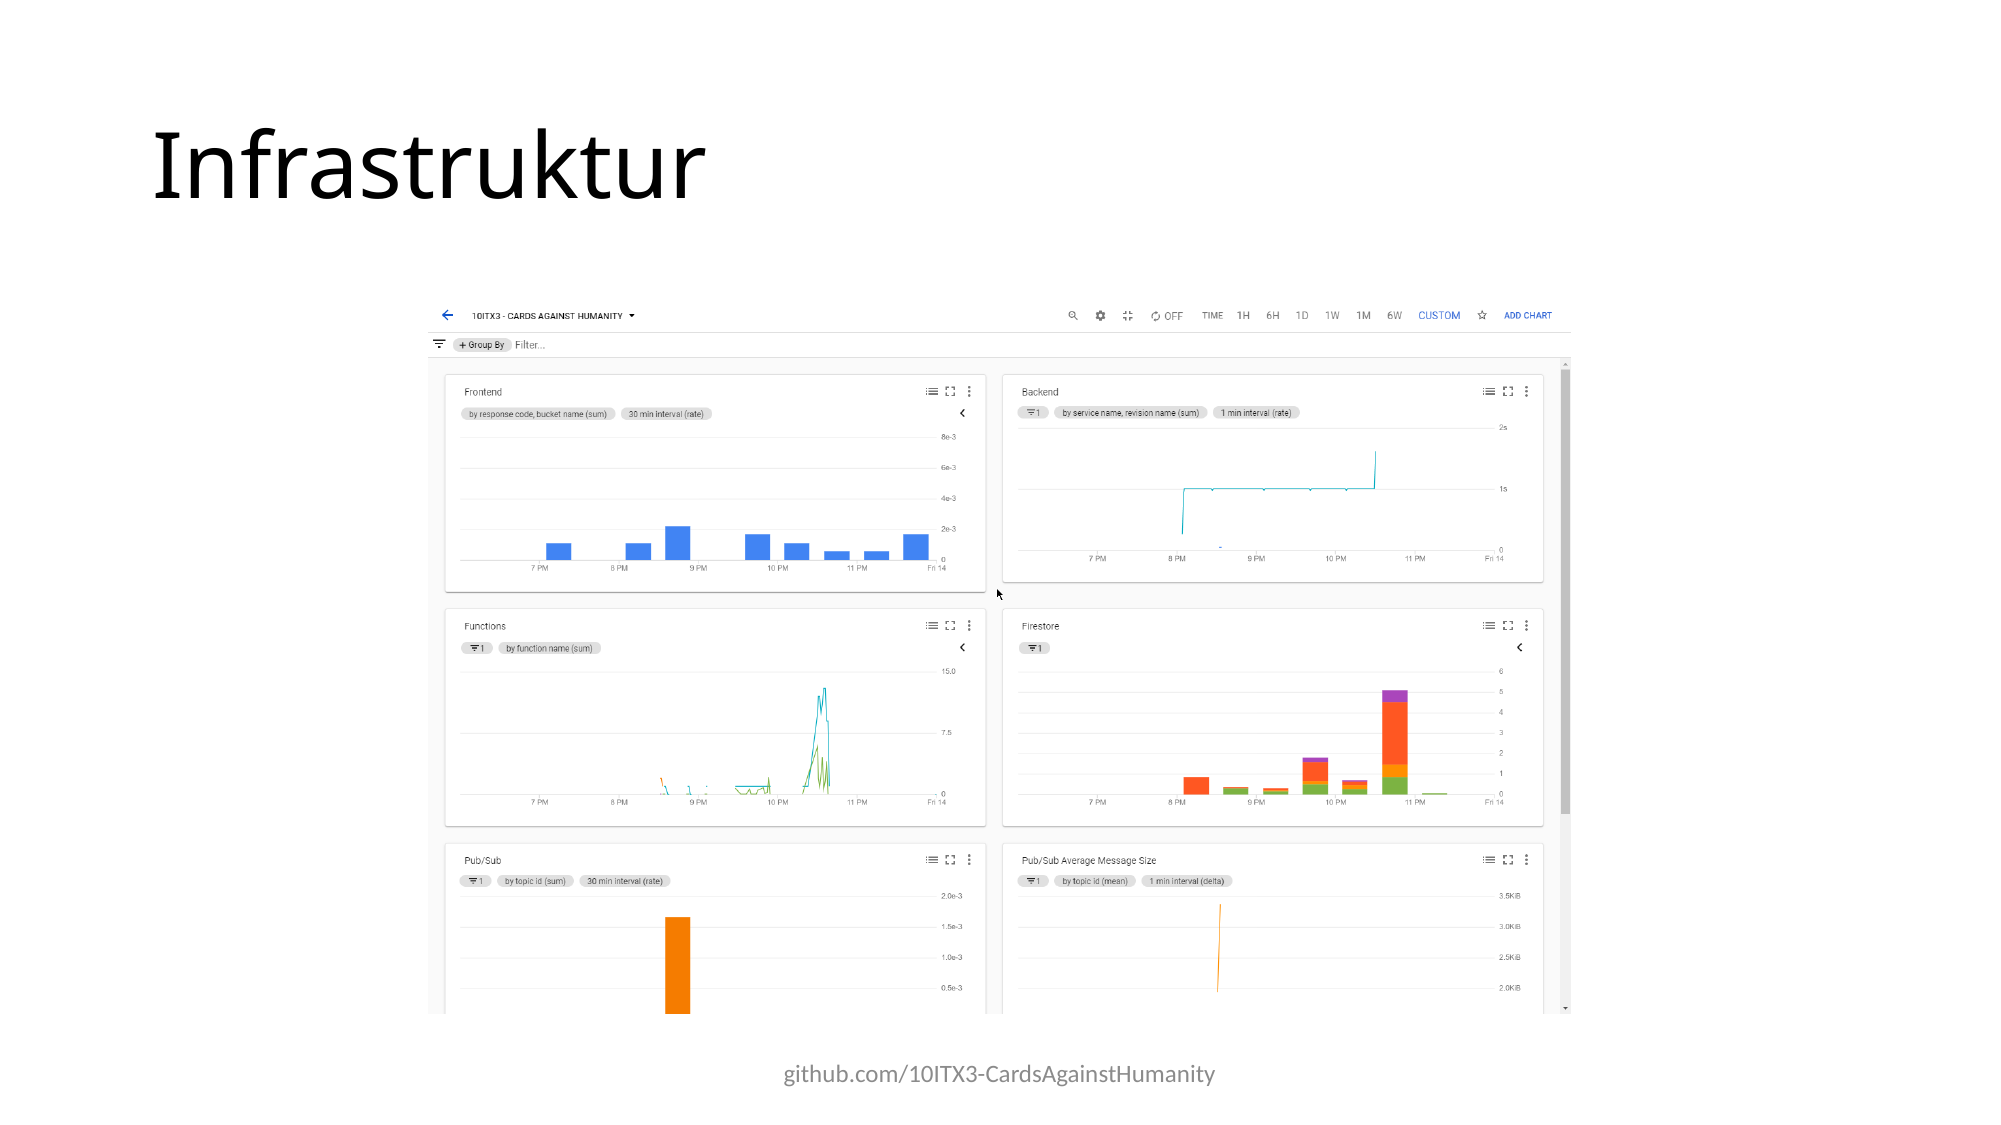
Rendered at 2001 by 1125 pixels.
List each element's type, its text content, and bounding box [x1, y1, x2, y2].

footer github.com/10ITX3-CardsAgainstHumanity [662, 1042, 1338, 1103]
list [428, 299, 1572, 1014]
title Infrastruktur [137, 59, 1863, 278]
